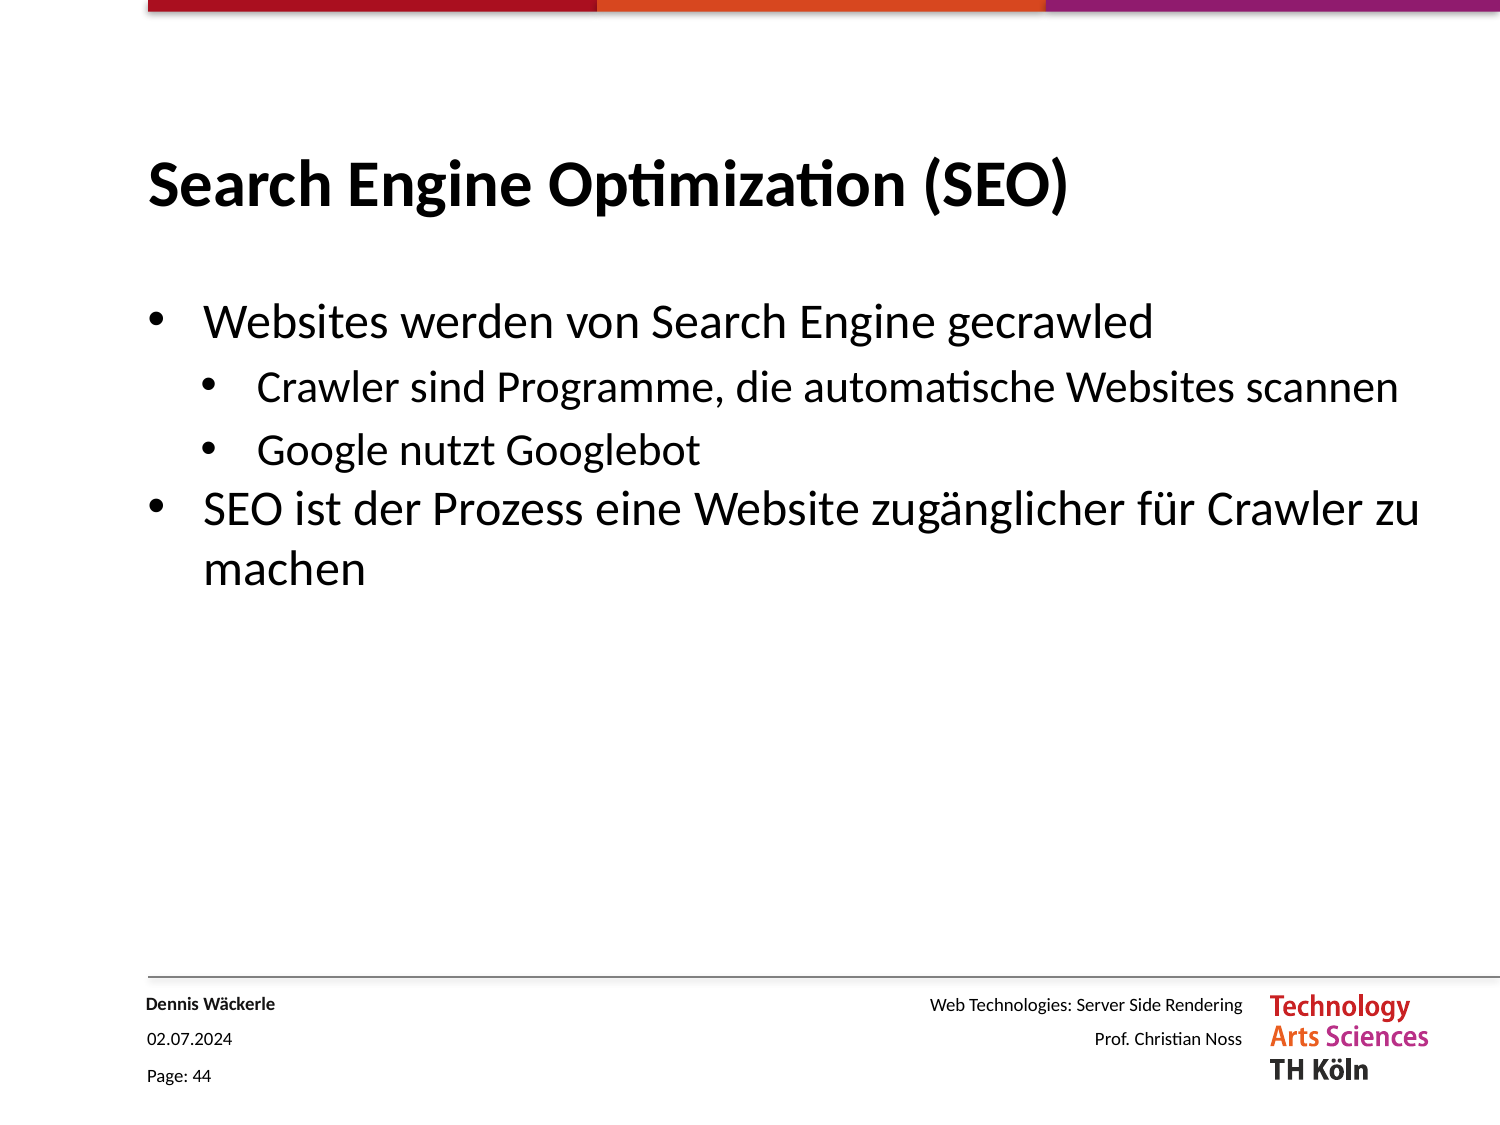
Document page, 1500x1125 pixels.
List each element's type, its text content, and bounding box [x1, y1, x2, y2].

title Search Engine Optimization (SEO) [148, 118, 1471, 263]
list Websites werden von Search Engine gecrawled Crawler sind Programme, die automatische Websites scannen Google nutzt Googlebot SEO ist der Prozess eine Website zugänglicher für Crawler zu machen [147, 288, 1471, 943]
